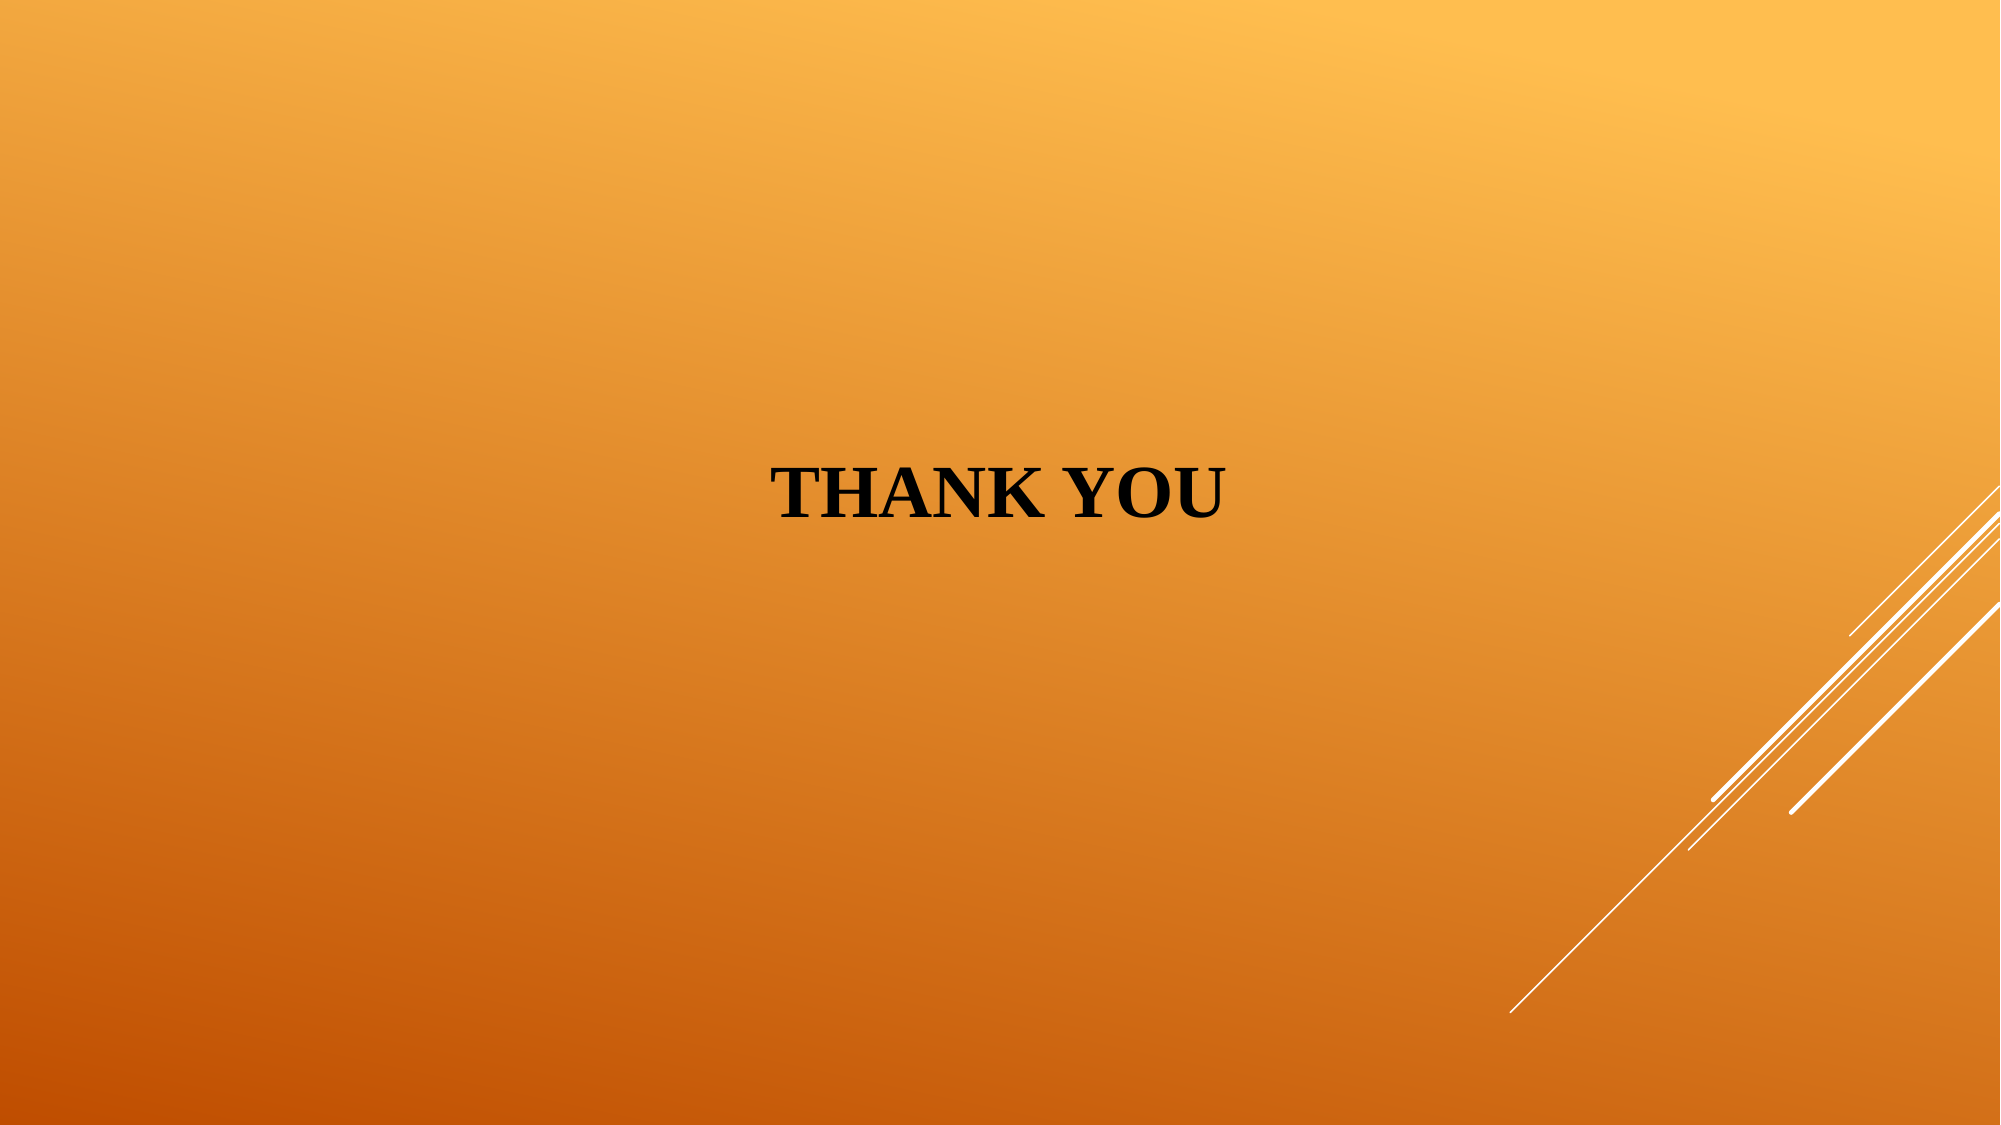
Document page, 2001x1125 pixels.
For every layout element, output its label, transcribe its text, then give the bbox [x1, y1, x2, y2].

title THANK YOU [249, 195, 1865, 780]
